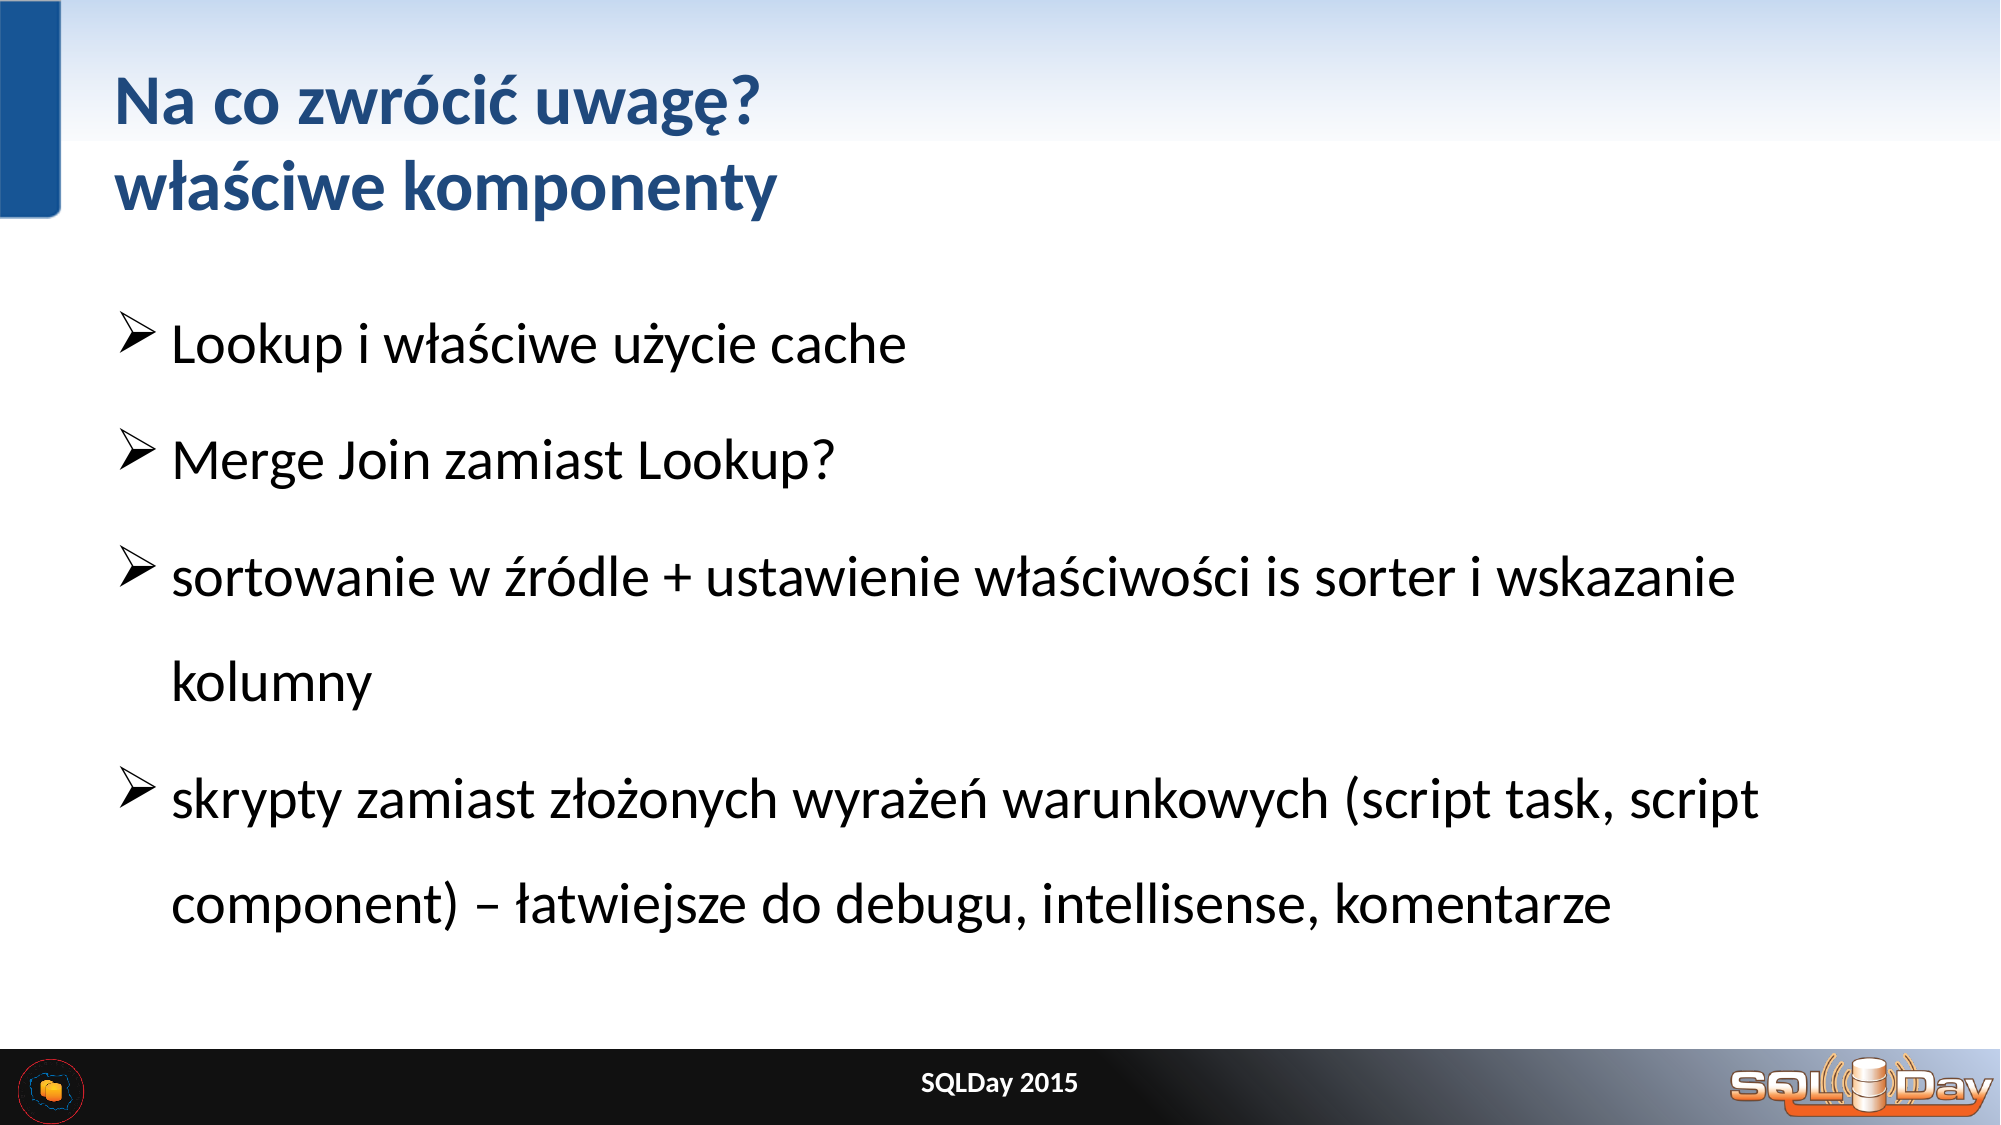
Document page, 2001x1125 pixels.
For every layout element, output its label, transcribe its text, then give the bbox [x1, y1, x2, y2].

picture [0, 0, 62, 219]
list Lookup i właściwe użycie cache Merge Join zamiast Lookup? sortowanie w źródle + ustawienie właściwości is sorter i wskazanie kolumny skrypty zamiast złożonych wyrażeń warunkowych (script task, script component) – łatwiejsze do debugu, intellisense, komentarze [99, 262, 1900, 1005]
picture [16, 1057, 85, 1125]
title Na co zwrócić uwagę? właściwe komponenty [99, 45, 1900, 233]
picture [1730, 1053, 1994, 1117]
